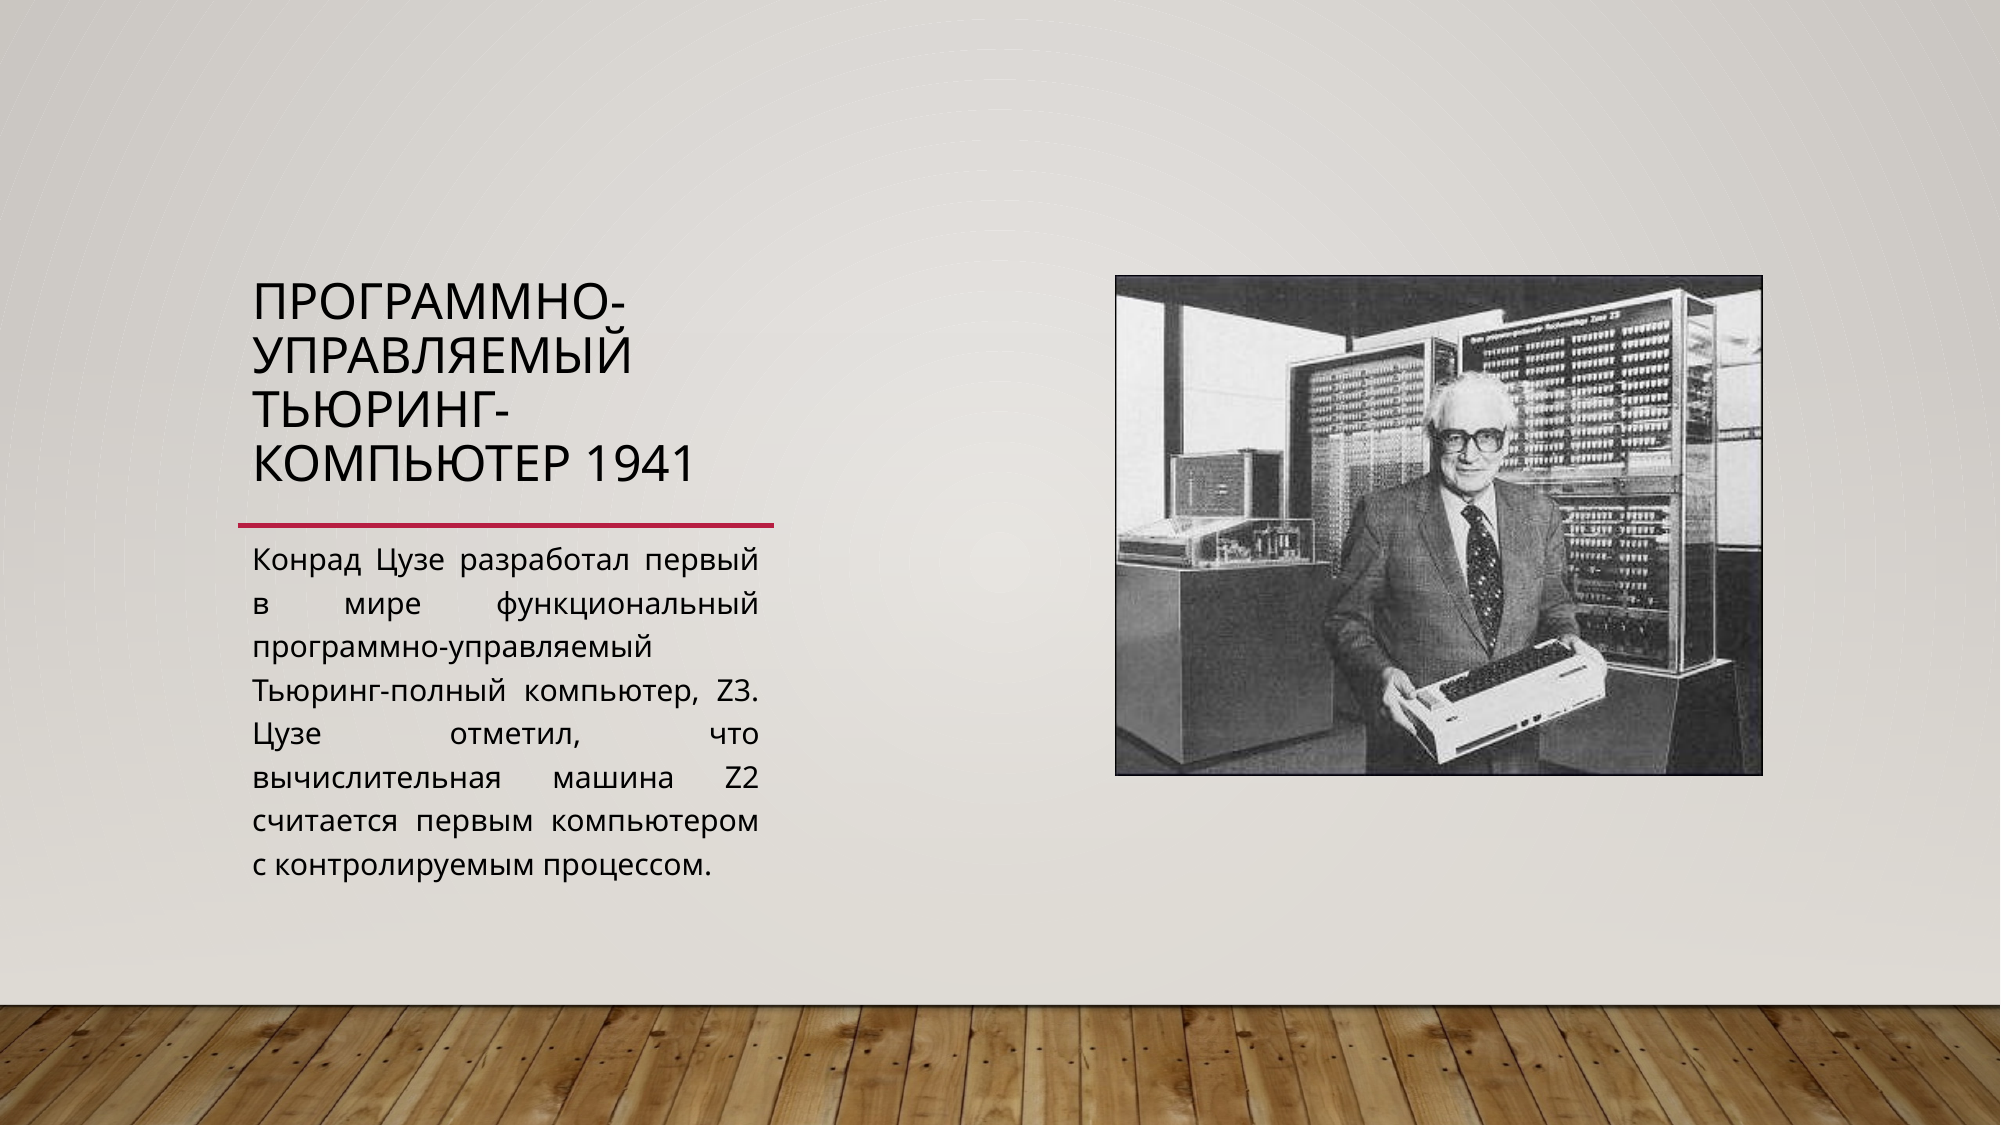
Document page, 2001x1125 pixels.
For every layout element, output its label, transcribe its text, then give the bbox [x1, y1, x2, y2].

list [1115, 275, 1764, 776]
list Конрад Цузе разработал первый в мире функциональный программно-управляемый Тьюринг-полный компьютер, Z3. Цузе отметил, что вычислительная машина Z2 считается первым компьютером с контролируемым процессом. [236, 525, 775, 895]
title Программно-управляемый Тьюринг-компьютер 1941 [236, 131, 774, 500]
picture [0, 1005, 2000, 1125]
